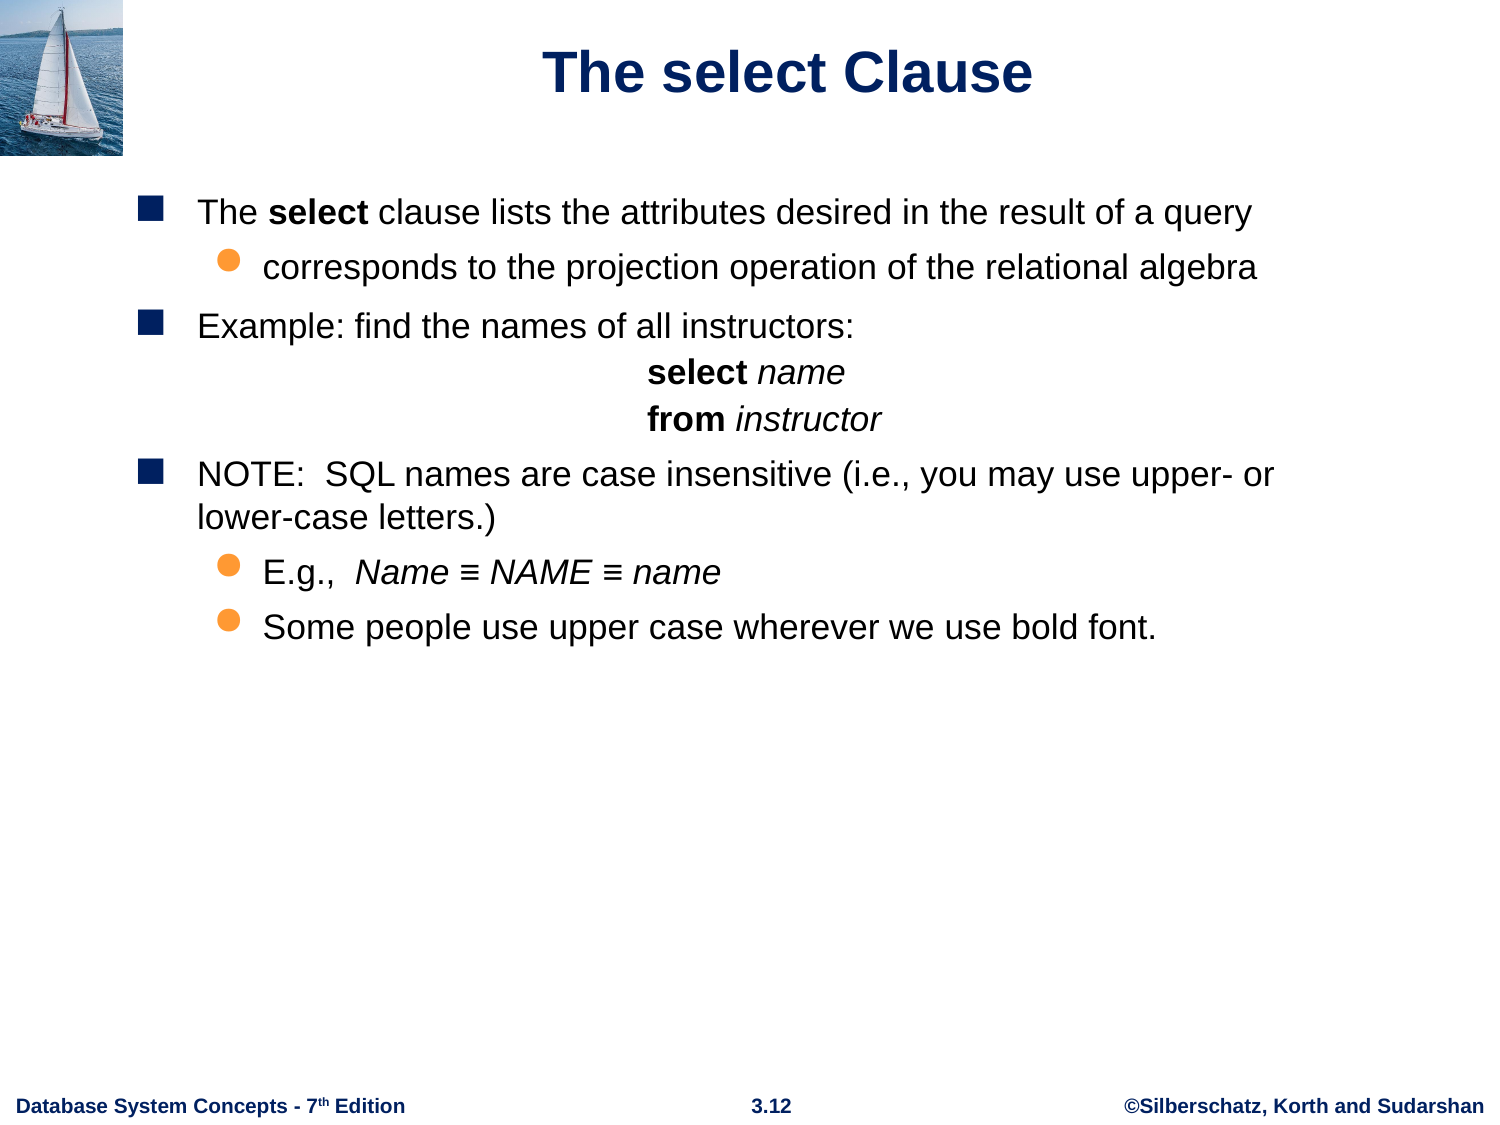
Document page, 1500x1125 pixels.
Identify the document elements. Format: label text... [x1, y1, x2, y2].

list The select clause lists the attributes desired in the result of a query corresponds to the projection operation of the relational algebra Example: find the names of all instructors: select name from instructor NOTE: SQL names are case insensitive (i.e., you may use upper- or lower-case letters.) E.g., Name ≡ NAME ≡ name Some people use upper case wherever we use bold font. [126, 181, 1372, 924]
picture [0, 0, 123, 156]
title The select Clause [125, 18, 1452, 120]
